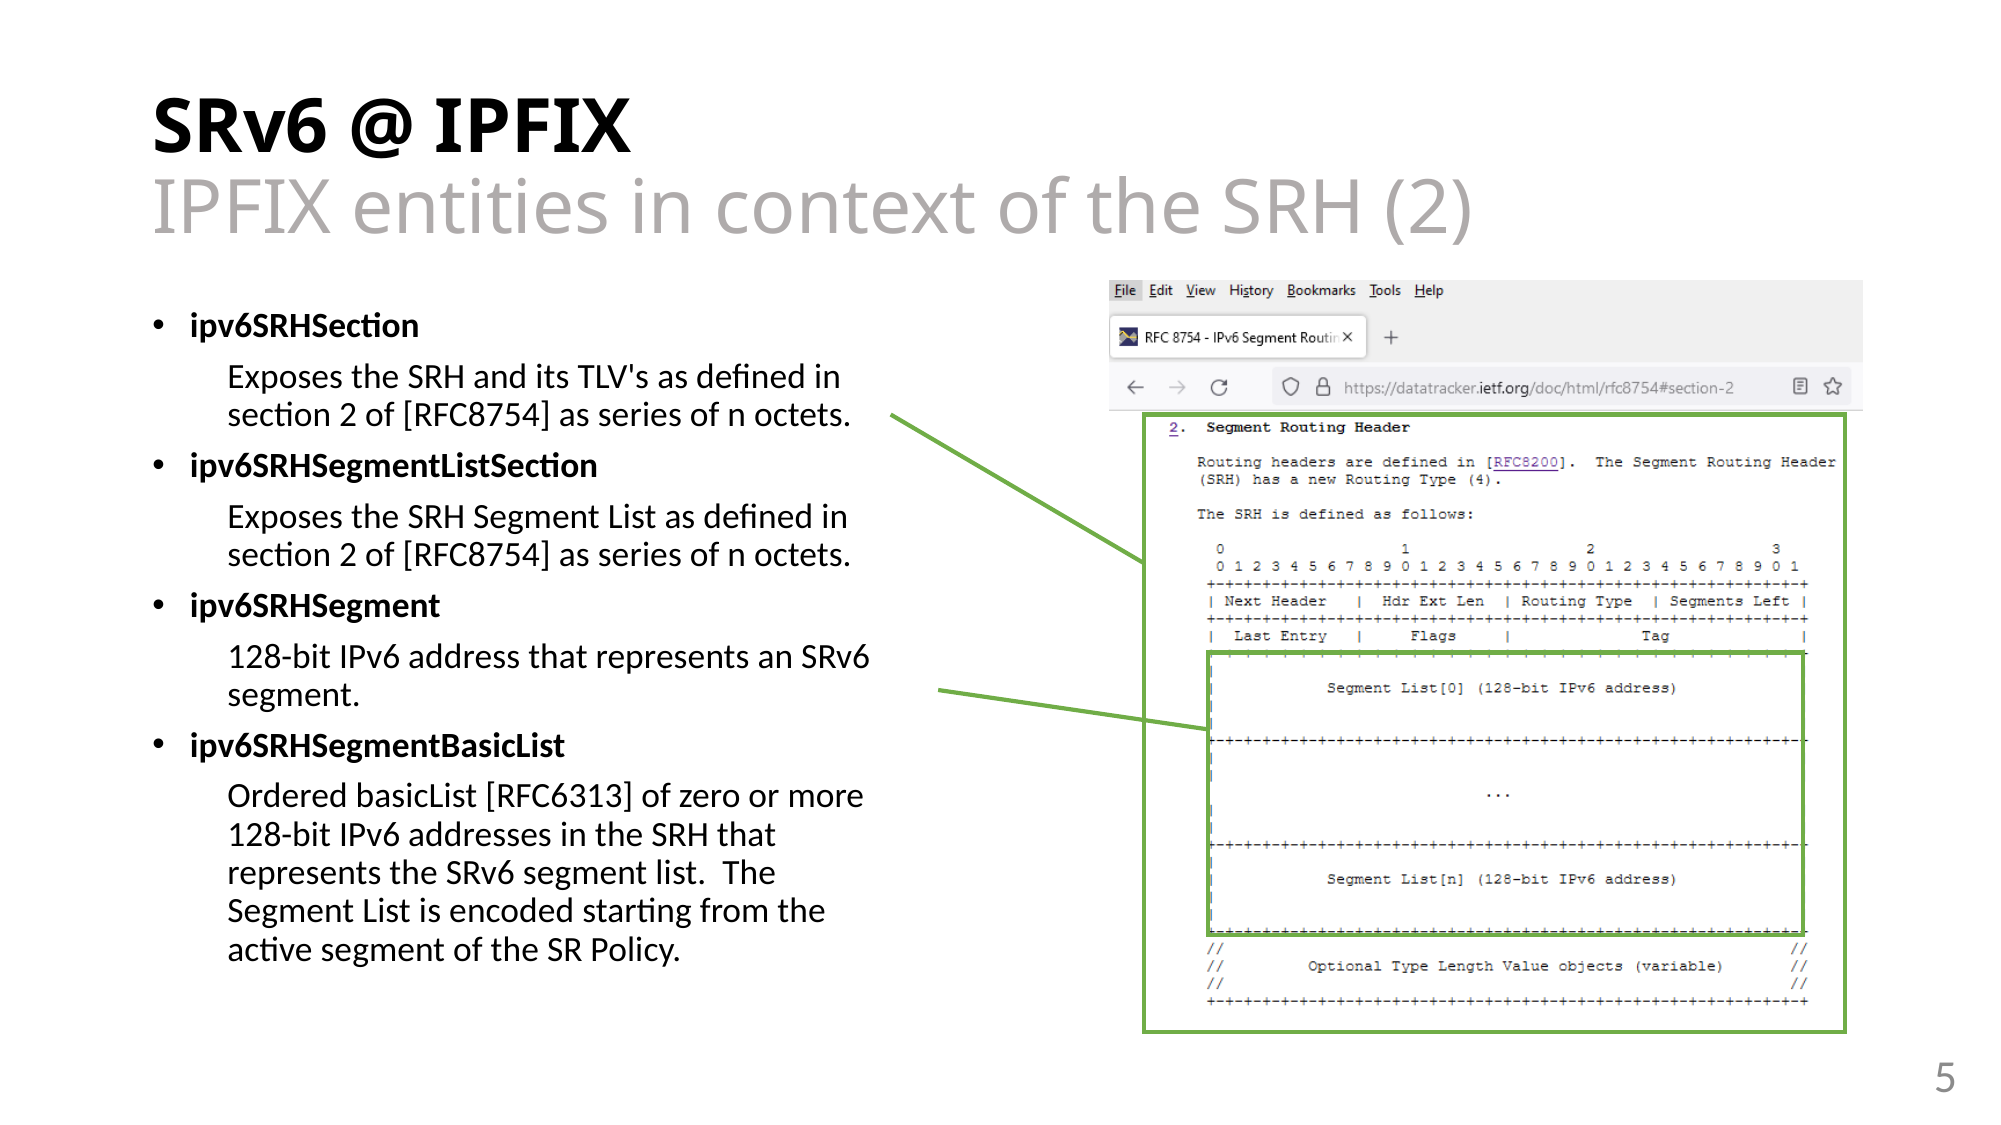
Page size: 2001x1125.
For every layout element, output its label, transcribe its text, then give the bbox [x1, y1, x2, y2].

title SRv6 @ IPFIX IPFIX entities in context of the SRH (2) [137, 59, 1863, 278]
slide_number 5 [1904, 1043, 1973, 1104]
list ipv6SRHSection Exposes the SRH and its TLV's as defined in section 2 of [RFC8754] as series of n octets. ipv6SRHSegmentListSection Exposes the SRH Segment List as defined in section 2 of [RFC8754] as series of n octets. ipv6SRHSegment 128-bit IPv6 address that represents an SRv6 segment. ipv6SRHSegmentBasicList Ordered basicList [RFC6313] of zero or more 128-bit IPv6 addresses in the SRH that represents the SRv6 segment list. The Segment List is encoded starting from the active segment of the SR Policy. [137, 299, 891, 1014]
picture [1109, 280, 1863, 1032]
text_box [890, 414, 1143, 563]
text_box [938, 689, 1208, 730]
